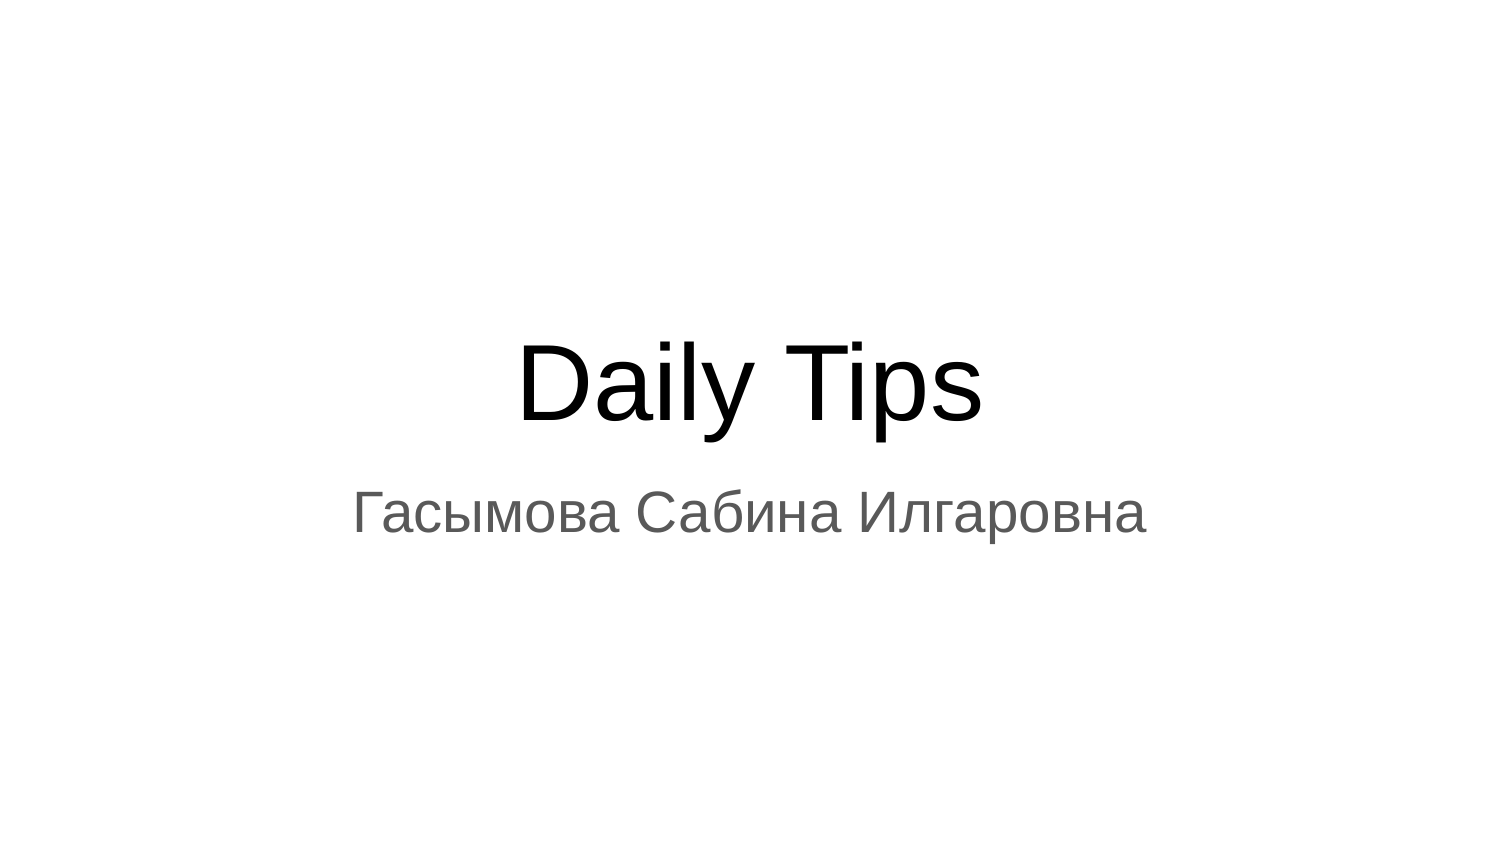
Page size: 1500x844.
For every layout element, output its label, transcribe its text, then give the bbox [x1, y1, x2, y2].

subtitle Гасымова Сабина Илгаровна [51, 464, 1449, 595]
title Daily Tips [51, 122, 1449, 459]
